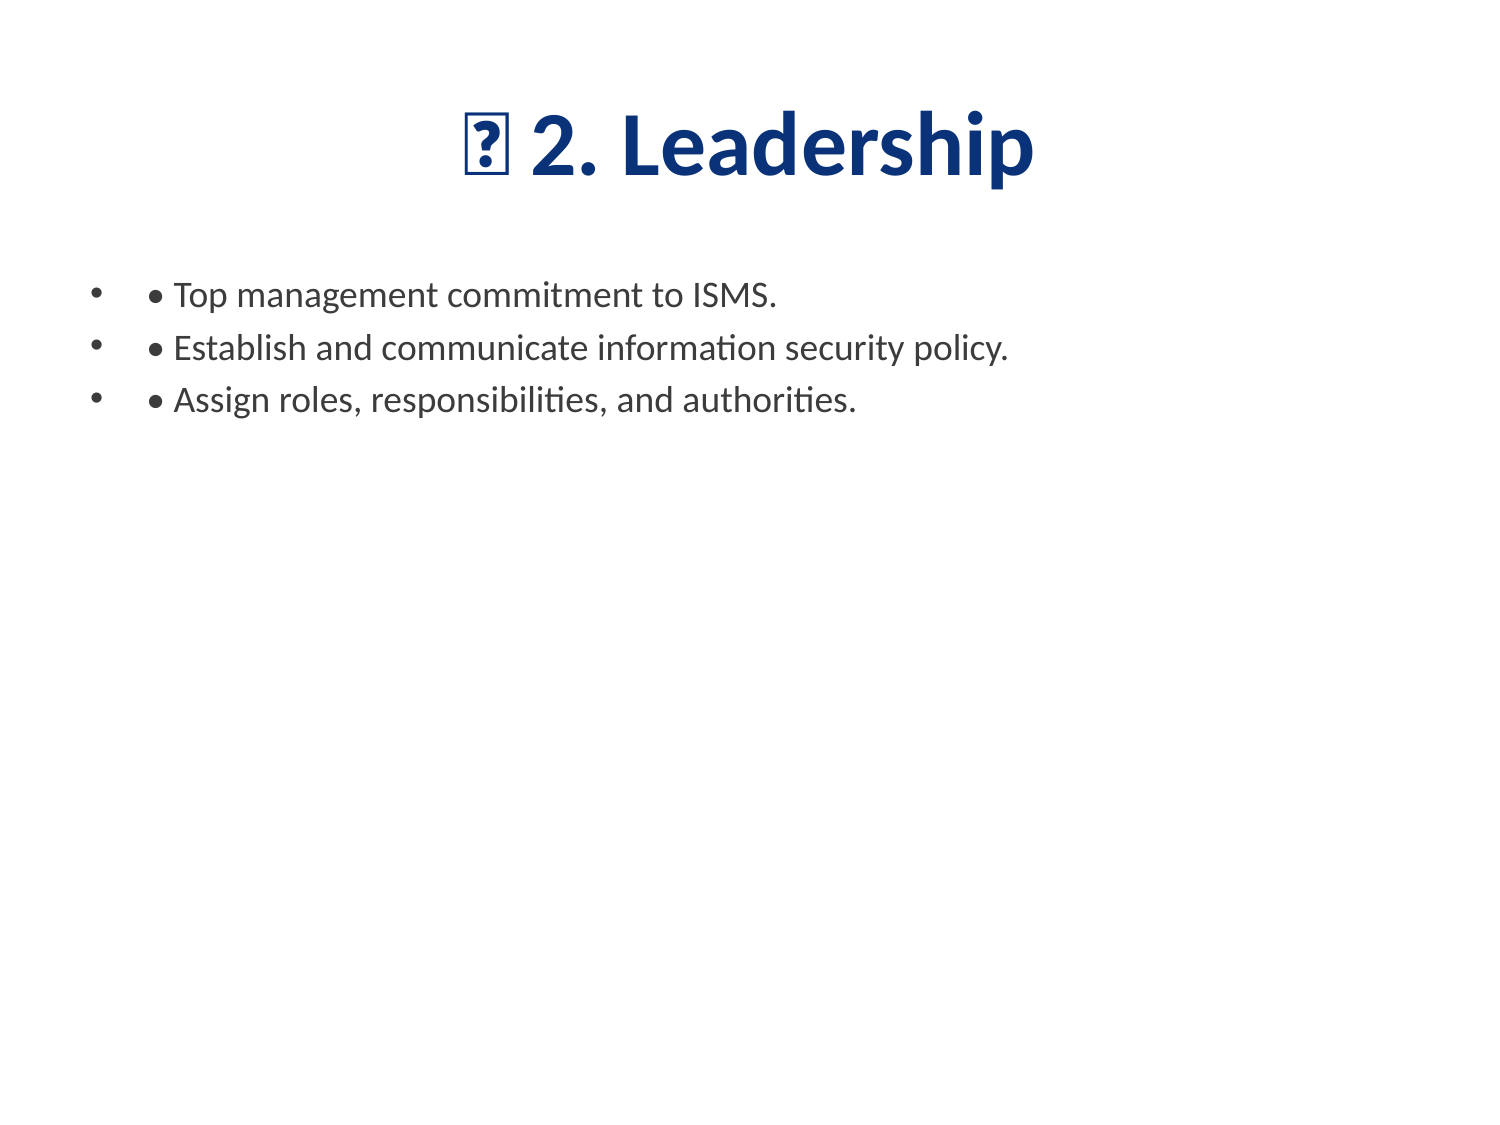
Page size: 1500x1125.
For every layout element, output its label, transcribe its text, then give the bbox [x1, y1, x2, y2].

title 👥 2. Leadership [75, 45, 1425, 233]
list • Top management commitment to ISMS. • Establish and communicate information security policy. • Assign roles, responsibilities, and authorities. [75, 262, 1425, 1005]
